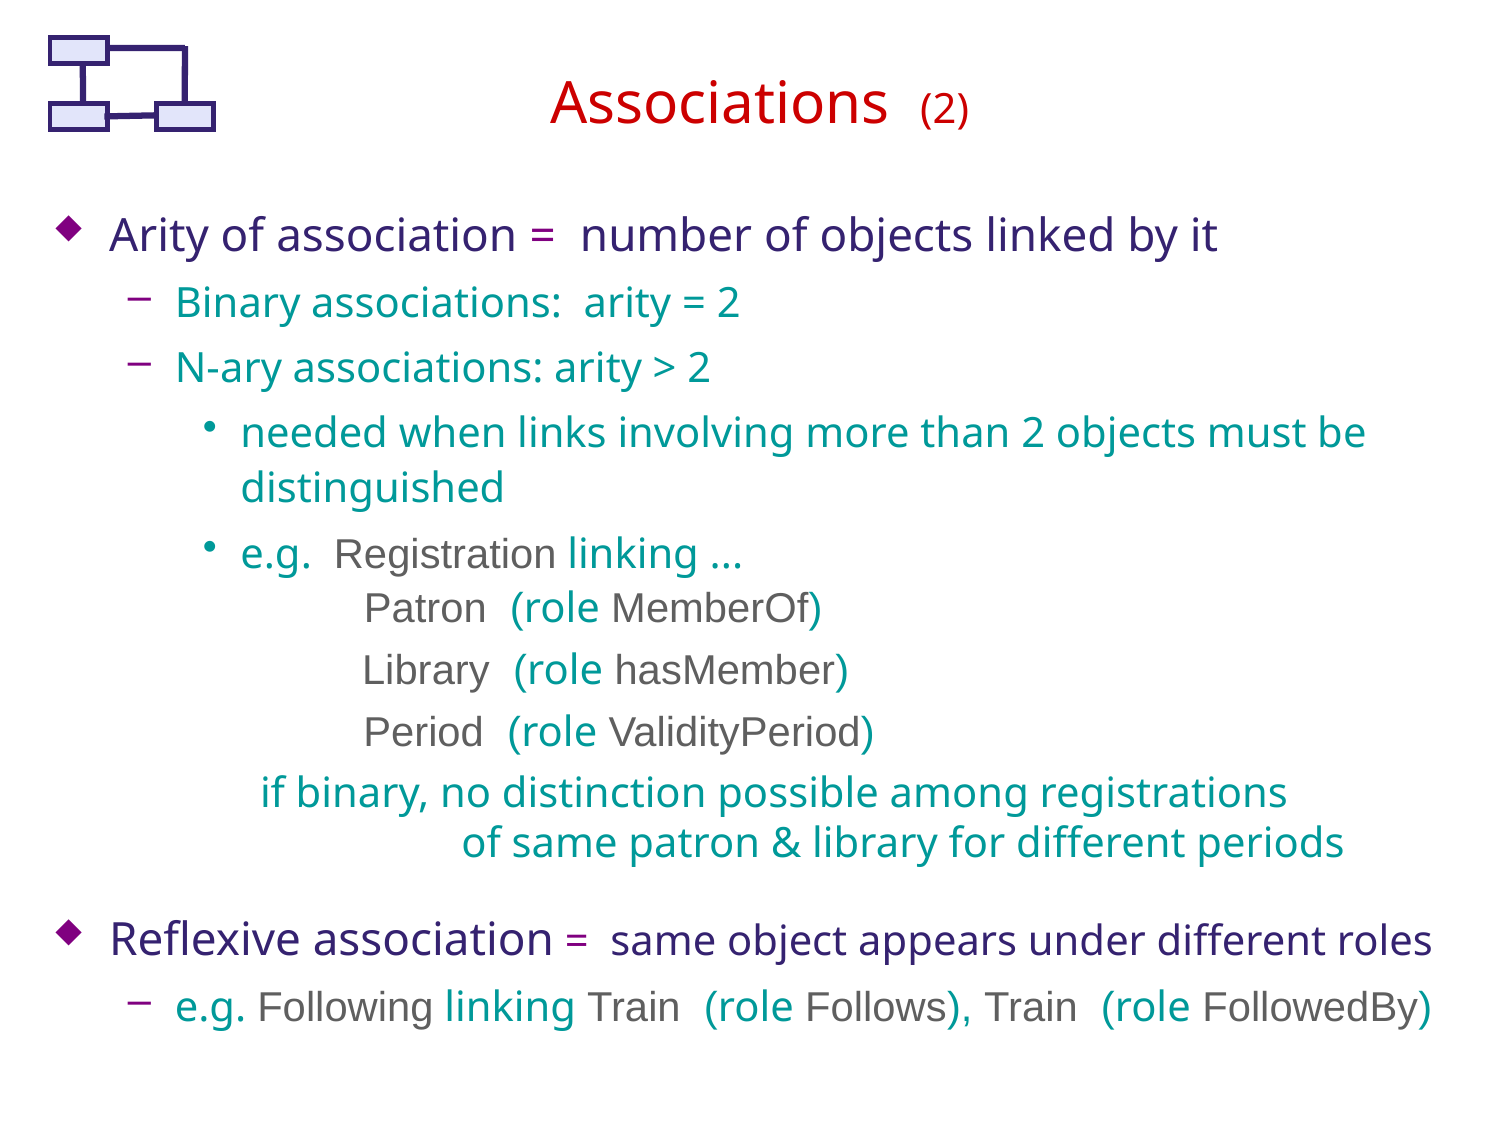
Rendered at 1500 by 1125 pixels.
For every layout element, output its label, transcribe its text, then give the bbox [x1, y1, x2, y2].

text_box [49, 36, 214, 130]
list Arity of association = number of objects linked by it Binary associations: arity = 2 N-ary associations: arity > 2 needed when links involving more than 2 objects must be distinguished e.g. Registration linking ... Patron (role MemberOf) Library (role hasMember) Period (role ValidityPeriod) if binary, no distinction possible among registrations of same patron & library for different periods Reflexive association = same object appears under different roles e.g. Following linking Train (role Follows), Train (role FollowedBy) [37, 183, 1473, 1046]
title Associations (2) [50, 37, 1470, 163]
